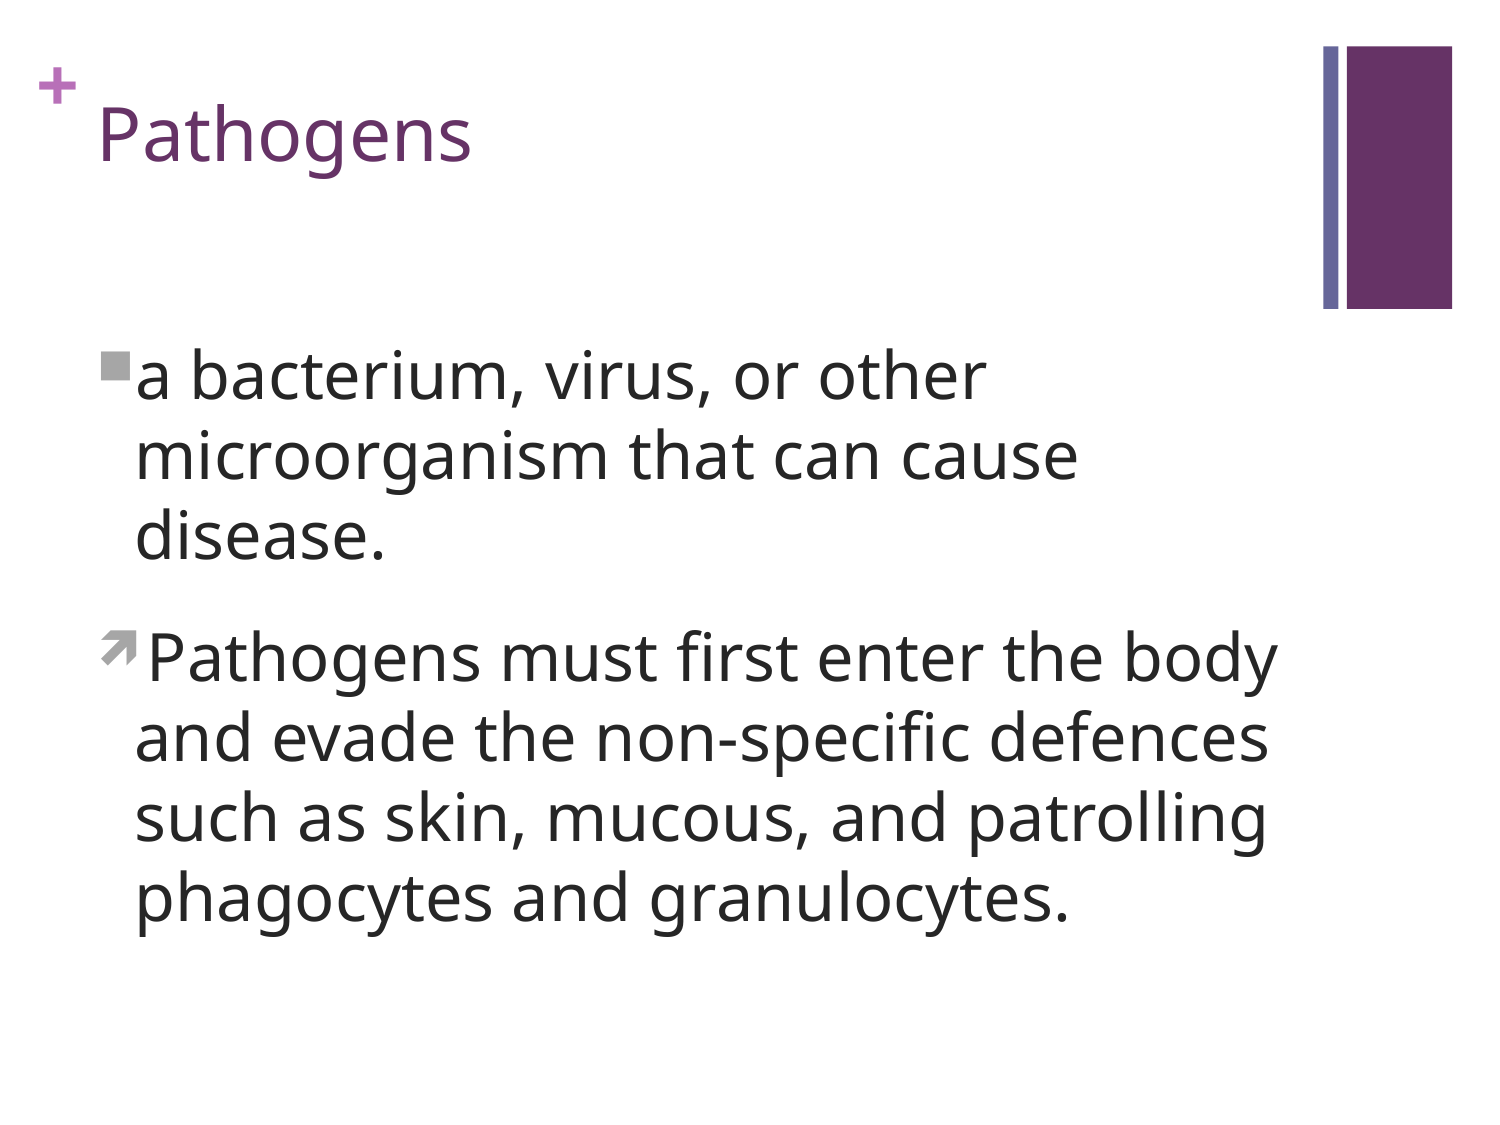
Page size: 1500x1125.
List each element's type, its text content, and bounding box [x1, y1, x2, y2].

title Pathogens [81, 79, 1322, 263]
list a bacterium, virus, or other microorganism that can cause disease. Pathogens must first enter the body and evade the non-specific defences such as skin, mucous, and patrolling phagocytes and granulocytes. [81, 324, 1322, 1005]
